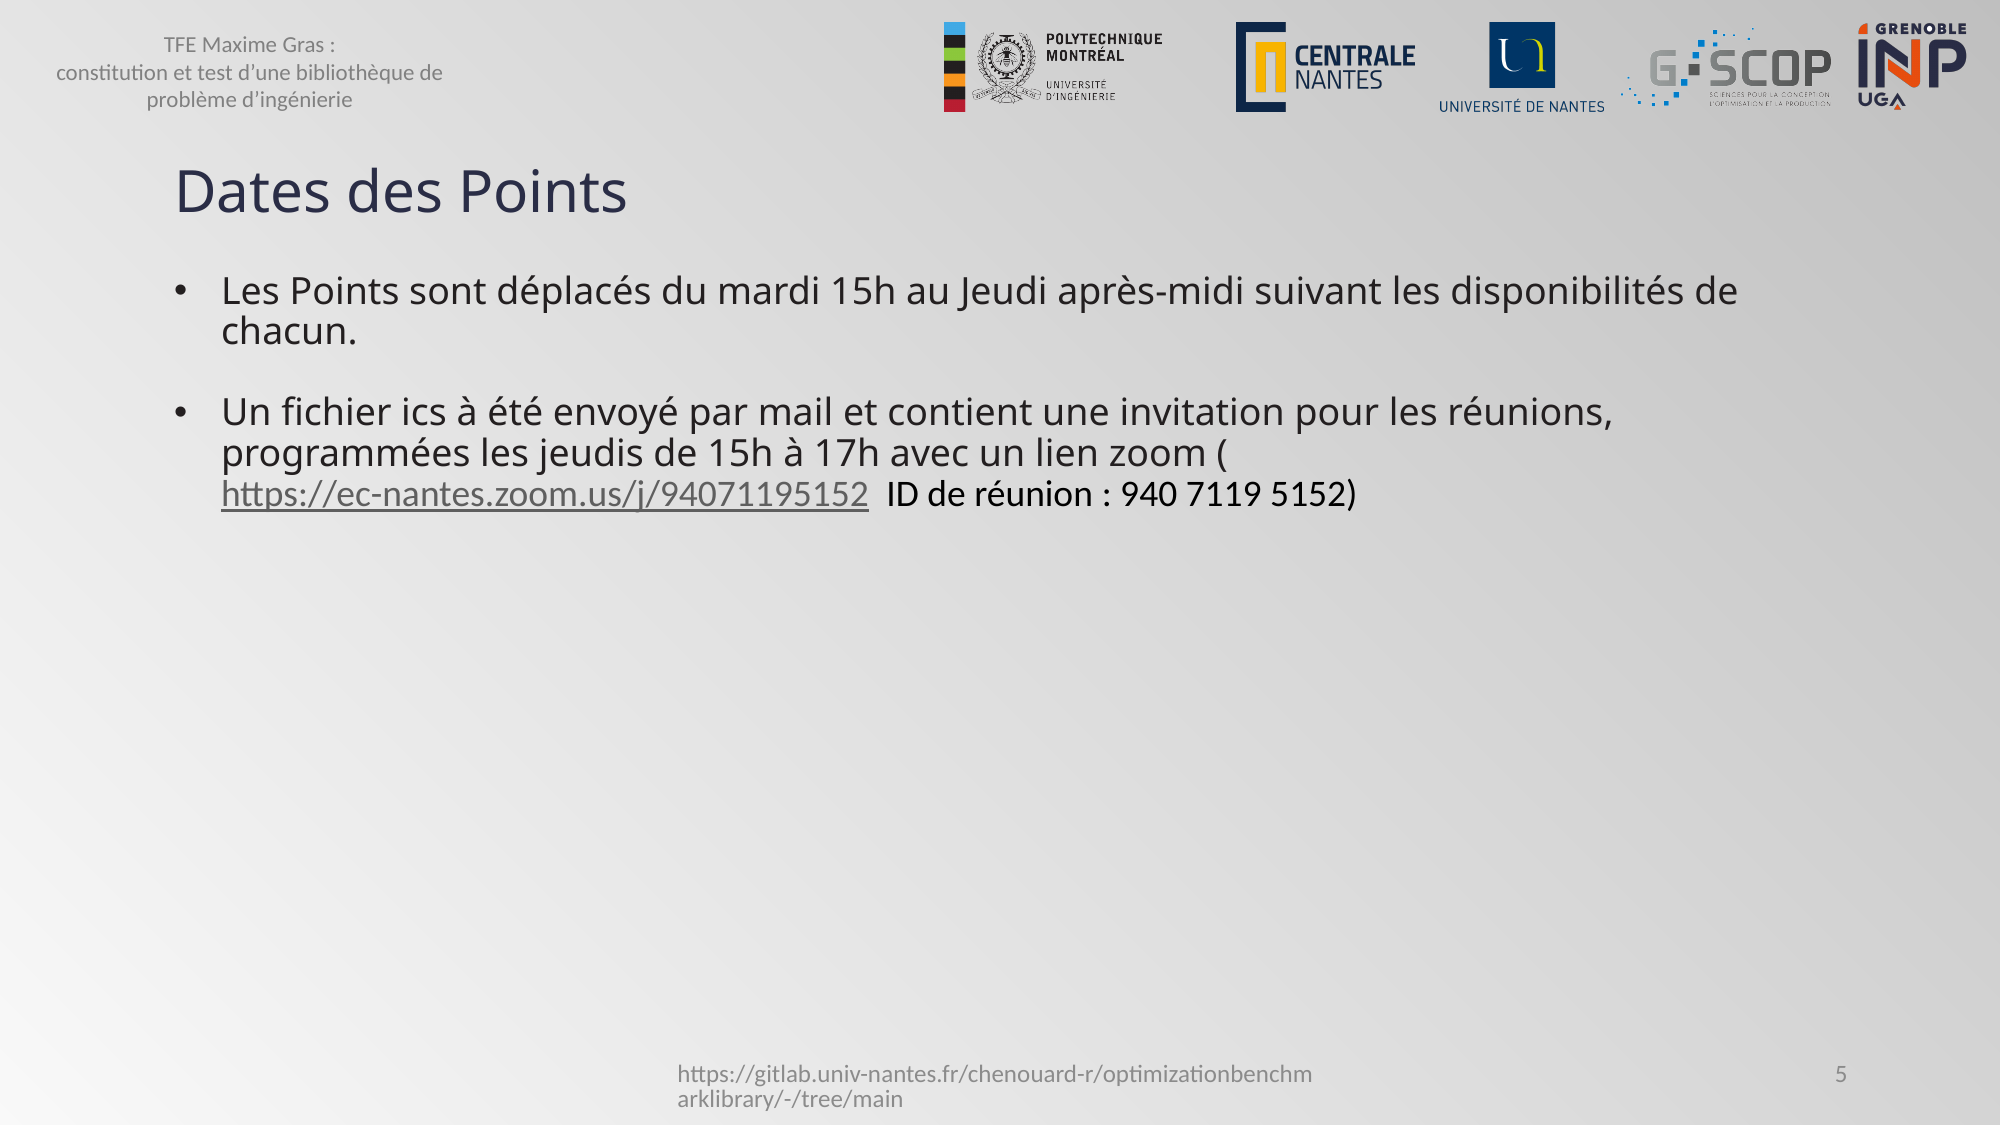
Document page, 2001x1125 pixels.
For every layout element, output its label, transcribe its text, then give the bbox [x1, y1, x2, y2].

slide_number 5 [1412, 1042, 1863, 1103]
picture [1617, 22, 1835, 112]
picture [1855, 22, 1969, 112]
picture [1440, 22, 1604, 112]
picture [1236, 22, 1415, 112]
text_box Les Points sont déplacés du mardi 15h au Jeudi après-midi suivant les disponibilités de chacun. Un fichier ics à été envoyé par mail et contient une invitation pour les réunions, programmées les jeudis de 15h à 17h avec un lien zoom (https://ec-nantes.zoom.us/j/94071195152 ID de réunion : 940 7119 5152) [159, 264, 1841, 1003]
footer https://gitlab.univ-nantes.fr/chenouard-r/optimizationbenchmarklibrary/-/tree/main [662, 1042, 1338, 1103]
title Dates des Points [159, 122, 1841, 264]
picture [944, 22, 1162, 112]
